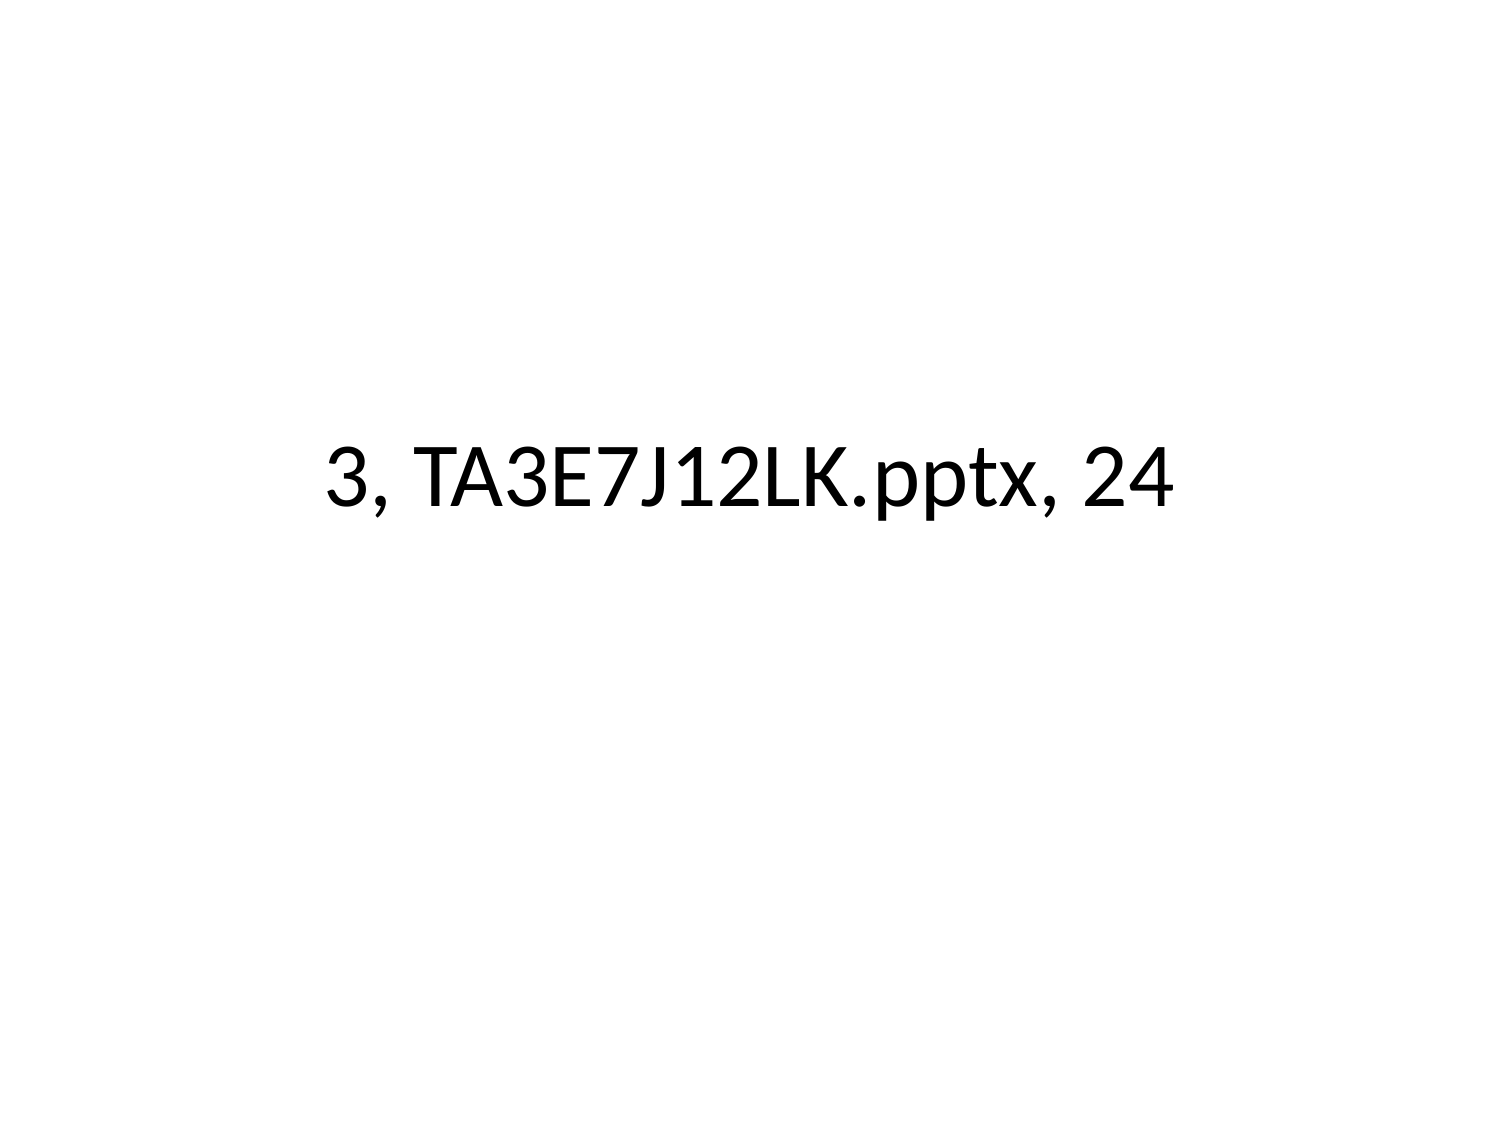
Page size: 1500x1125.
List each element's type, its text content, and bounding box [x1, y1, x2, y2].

title 3, TA3E7J12LK.pptx, 24 [112, 349, 1388, 591]
